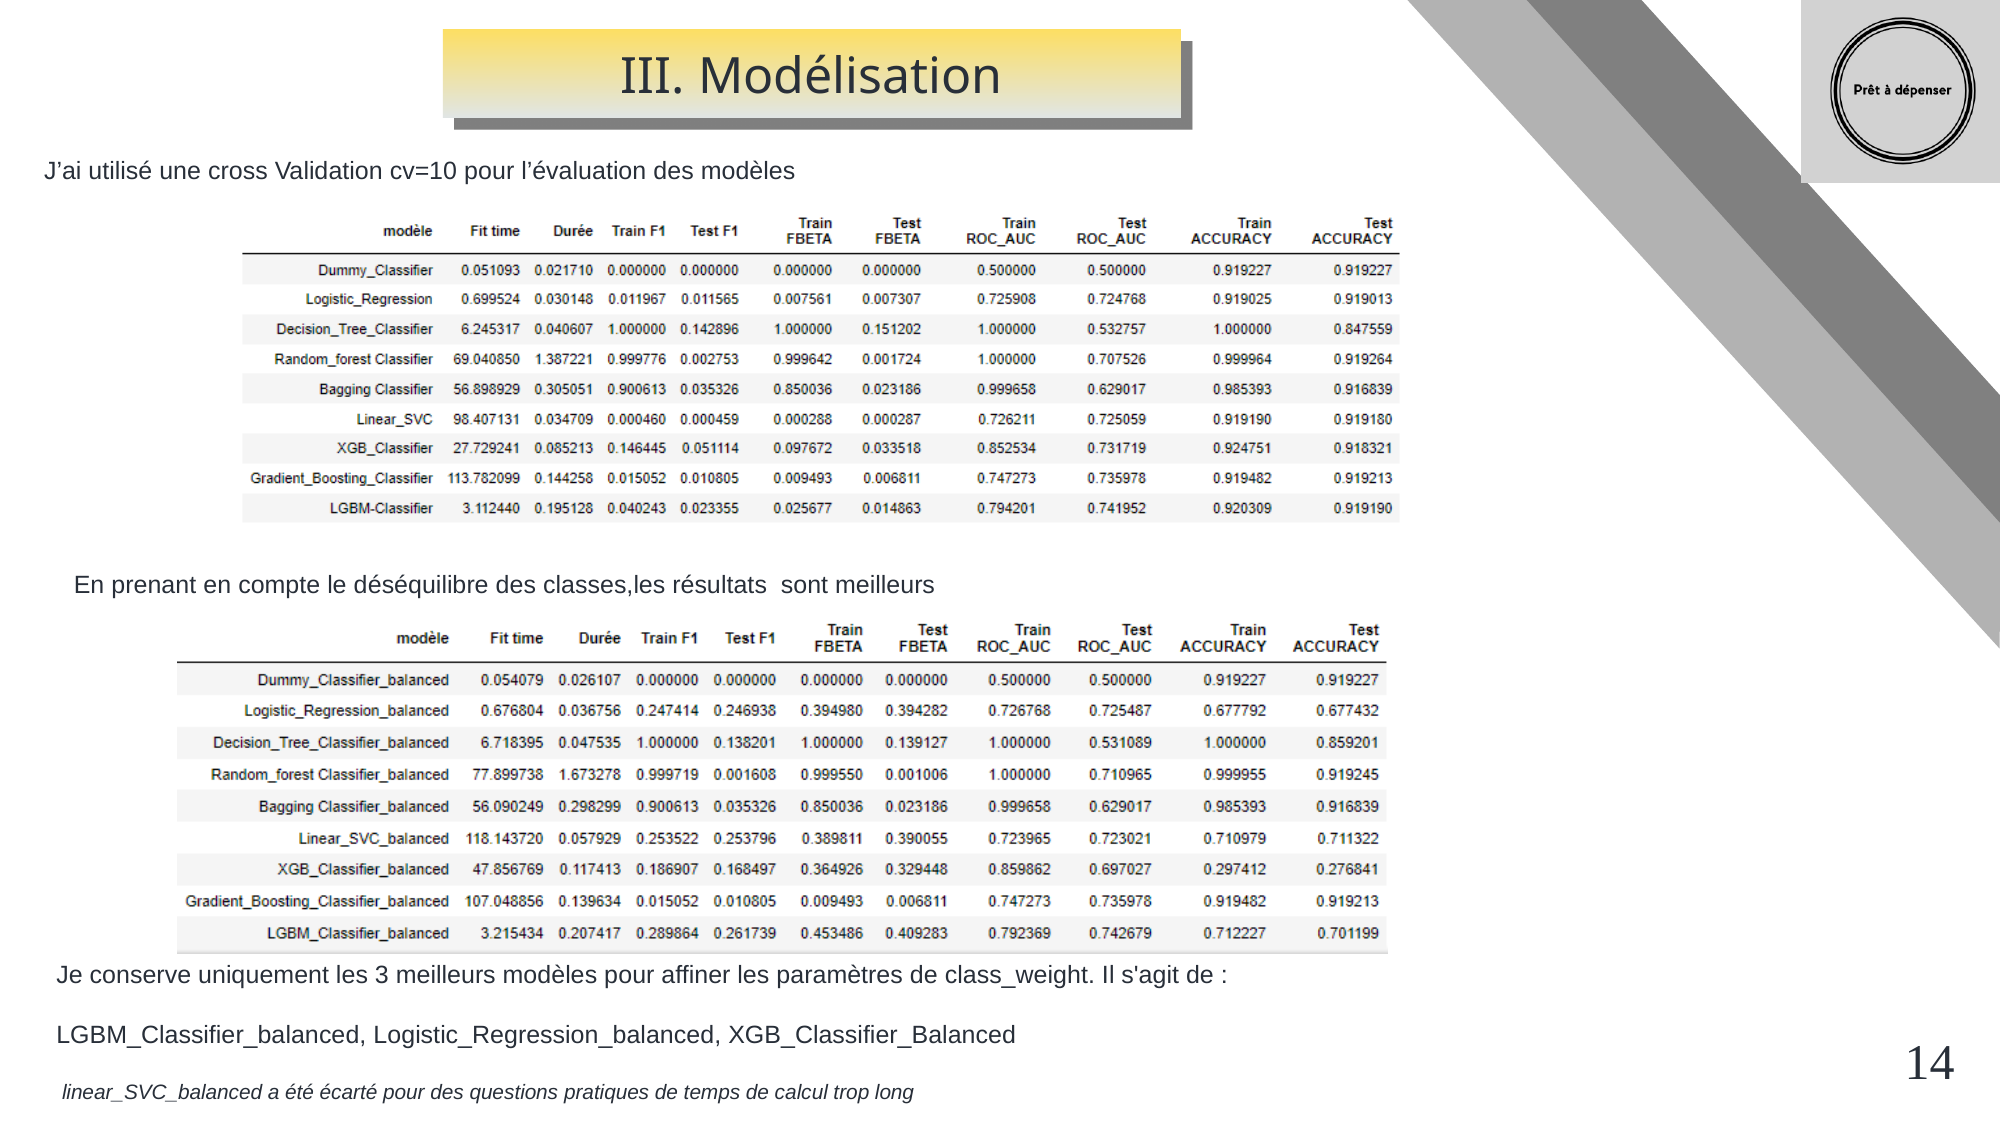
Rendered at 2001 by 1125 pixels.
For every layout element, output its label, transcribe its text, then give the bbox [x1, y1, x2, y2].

text_box Je conserve uniquement les 3 meilleurs modèles pour affiner les paramètres de class_weight. Il s'agit de : LGBM_Classifier_balanced, Logistic_Regression_balanced, XGB_Classifier_Balanced linear_SVC_balanced a été écarté pour des questions pratiques de temps de calcul trop long [41, 951, 1801, 1051]
text_box En prenant en compte le déséquilibre des classes,les résultats sont meilleurs [58, 561, 1004, 632]
text_box [1523, 0, 2000, 526]
text_box J’ai utilisé une cross Validation cv=10 pour l’évaluation des modèles [29, 147, 1240, 207]
text_box III. Modélisation [442, 29, 1181, 118]
picture [176, 619, 1388, 955]
text_box <numéro> [1889, 1022, 1974, 1093]
picture [235, 206, 1418, 534]
picture [1800, 0, 2000, 183]
text_box [1404, 0, 2000, 653]
